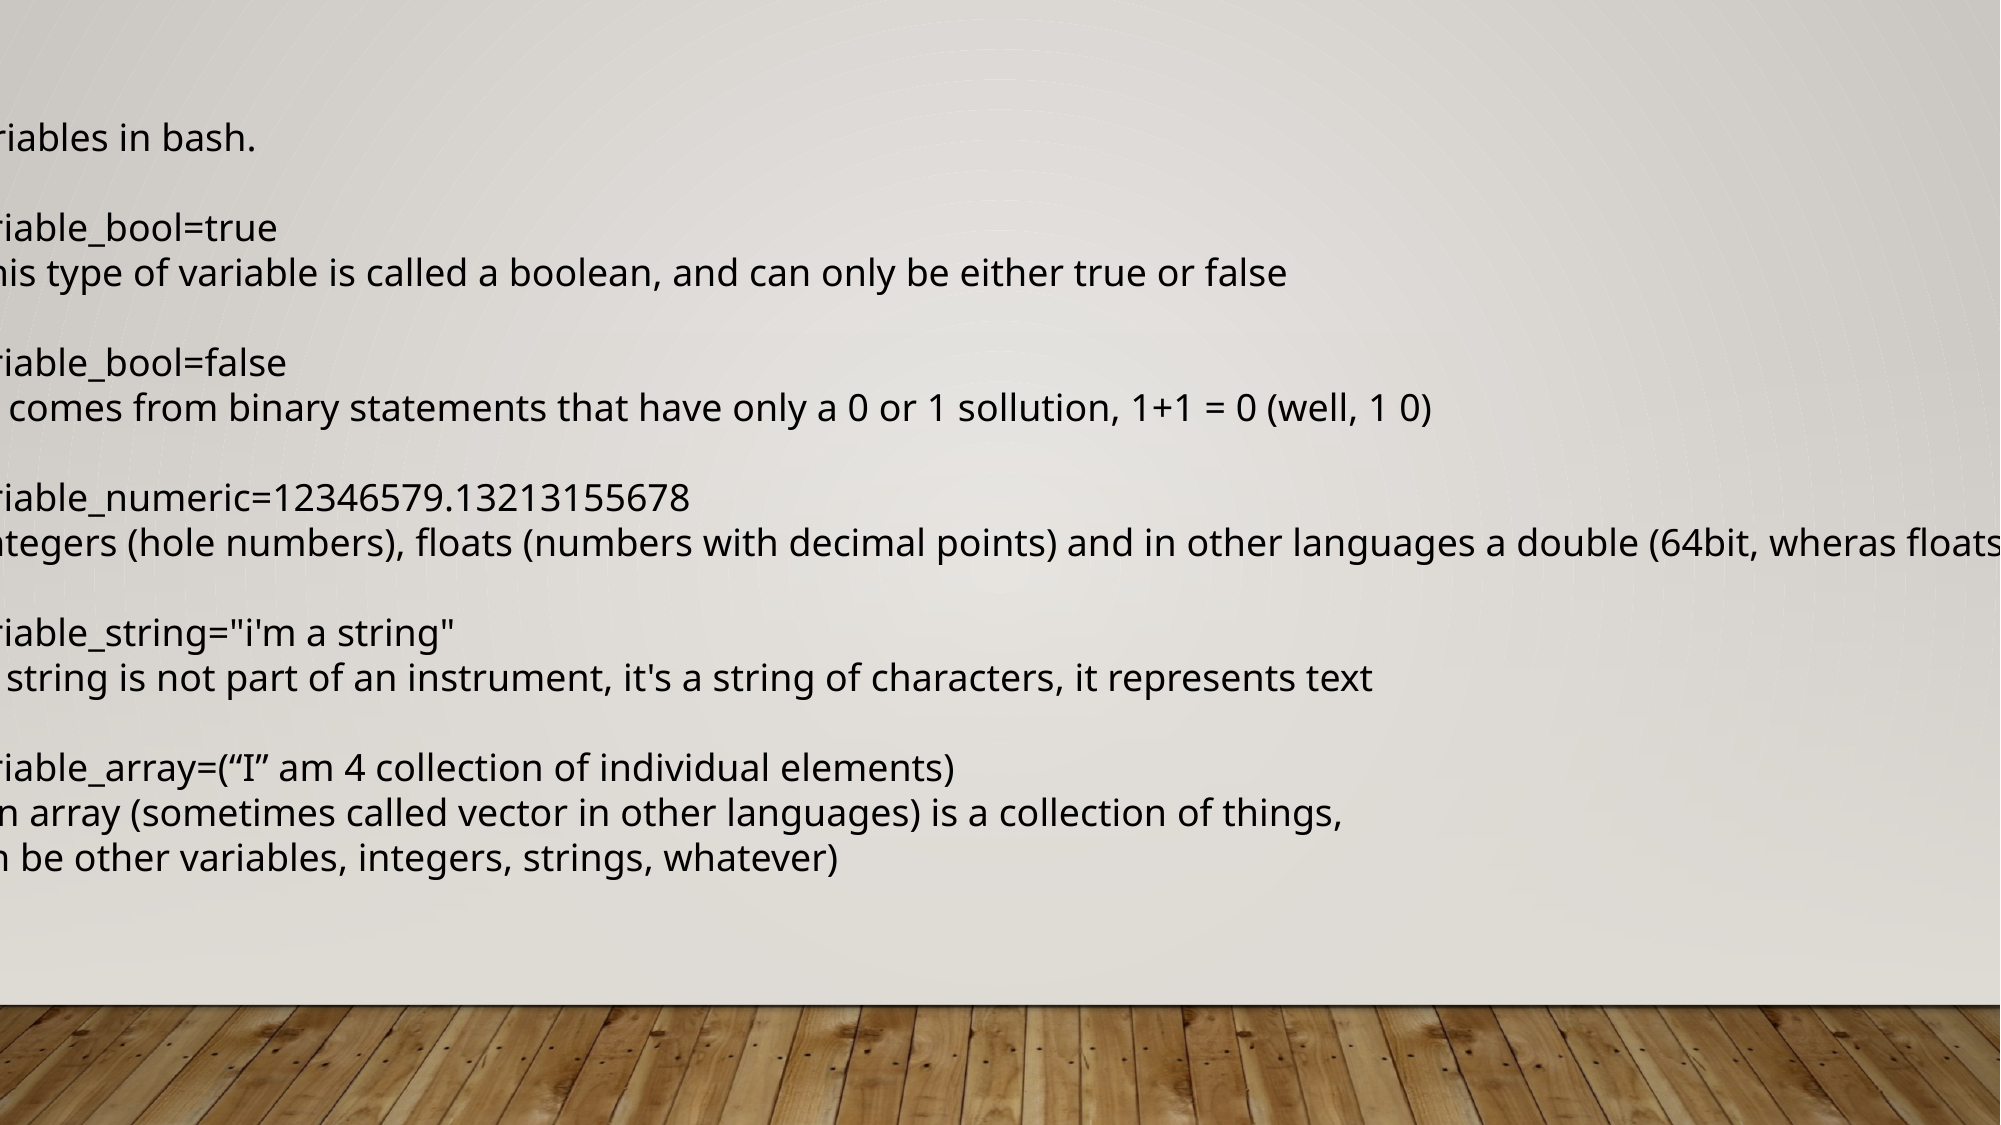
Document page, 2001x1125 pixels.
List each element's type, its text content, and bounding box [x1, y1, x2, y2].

text_box Variables in bash. variable_bool=true #this type of variable is called a boolean, and can only be either true or false variable_bool=false #It comes from binary statements that have only a 0 or 1 sollution, 1+1 = 0 (well, 1 0) variable_numeric=12346579.13213155678 #integers (hole numbers), floats (numbers with decimal points) and in other languages a double (64bit, wheras floats are 32 bit) variable_string="i'm a string" #A string is not part of an instrument, it's a string of characters, it represents text variable_array=(“I” am 4 collection of individual elements) #An array (sometimes called vector in other languages) is a collection of things, can be other variables, integers, strings, whatever) [0, 106, 2000, 932]
picture [0, 1005, 2000, 1125]
